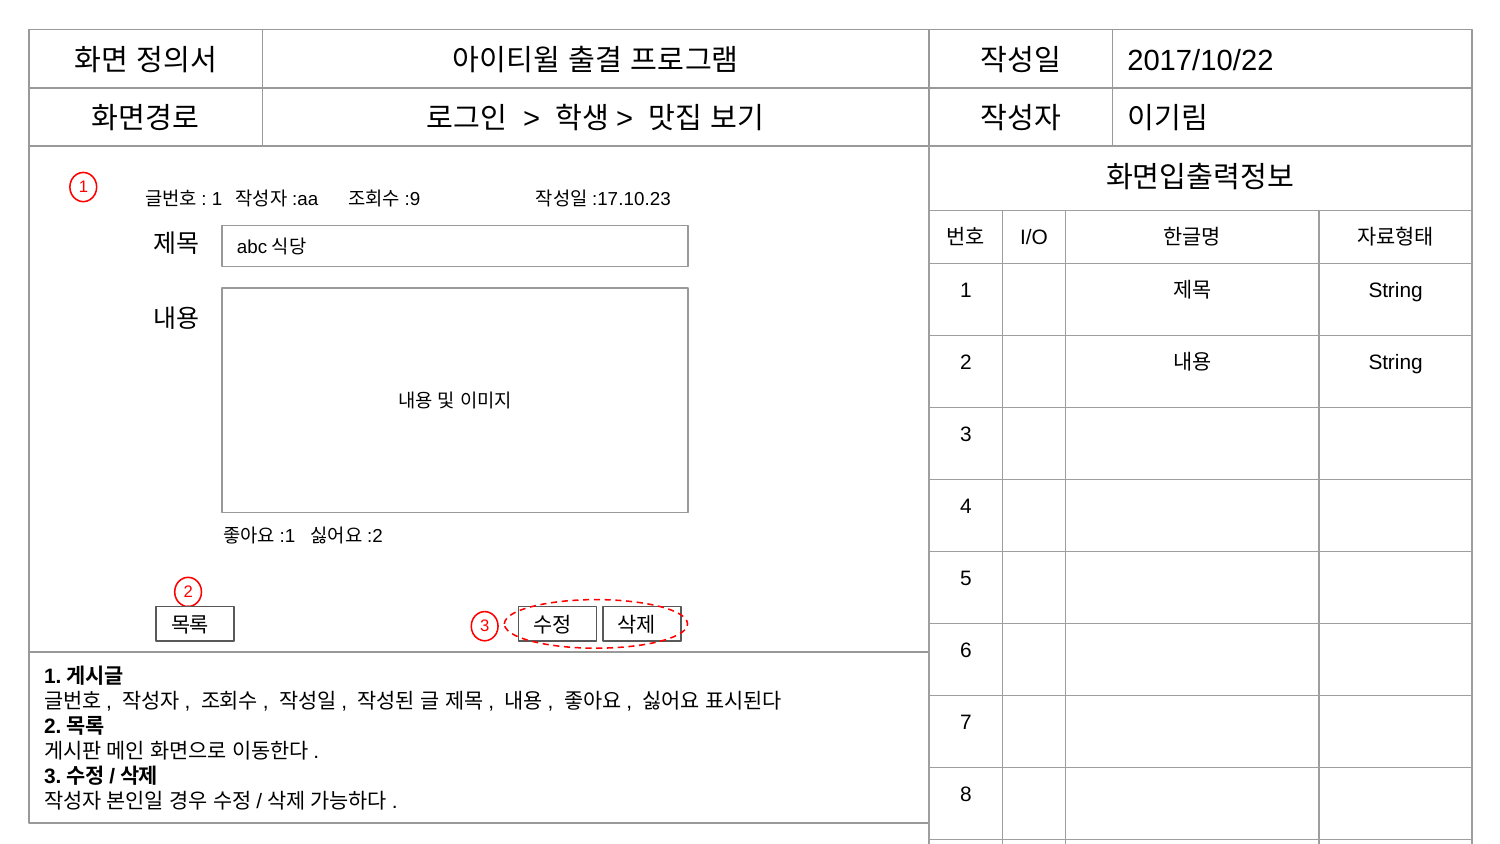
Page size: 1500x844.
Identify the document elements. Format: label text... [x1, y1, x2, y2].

table_cell 1 [930, 264, 1002, 335]
table_cell 내용 [1066, 336, 1318, 407]
text_box 싫어요:2 [295, 509, 413, 551]
table_cell [1320, 696, 1471, 767]
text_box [63, 160, 104, 202]
table_cell [1003, 480, 1065, 551]
text_box 수정 [518, 638, 530, 642]
table_cell [1066, 696, 1318, 767]
table_cell [1003, 336, 1065, 407]
table_cell 6 [930, 624, 1002, 695]
table_cell [1066, 840, 1318, 844]
table_cell [1003, 624, 1065, 695]
text_box 2017/10/22 [1112, 29, 1473, 87]
text_box 작성일:17.10.23 [520, 171, 688, 213]
table_cell [1066, 768, 1318, 839]
text_box 이기림 [1112, 87, 1473, 146]
table_cell 9 [930, 840, 1002, 844]
text_box 1.게시글 글번호, 작성자, 조회수, 작성일, 작성된 글 제목, 내용, 좋아요, 싫어요 표시된다 2.목록 게시판 메인 화면으로 이동한다. 3.수정/삭제 작성자 본인일 경우 수정/삭제 가능하다. [29, 652, 928, 823]
text_box 수정 [518, 606, 530, 610]
table_cell [1003, 408, 1065, 479]
text_box 작성일 [929, 29, 1112, 87]
table_cell [1320, 624, 1471, 695]
table_cell String [1320, 264, 1471, 335]
table_cell [1320, 480, 1471, 551]
text_box 작성자:aa [220, 171, 333, 213]
table_cell 3 [930, 408, 1002, 479]
text_box 화면경로 [29, 88, 262, 146]
text_box 아이티윌 출결 프로그램 [262, 29, 929, 88]
table_cell 5 [930, 552, 1002, 623]
table_cell 2 [930, 336, 1002, 407]
text_box 삭제 [662, 633, 682, 642]
text_box 작성자 [929, 87, 1112, 146]
text_box 내용 [126, 287, 221, 329]
table_cell 자료형태 [1320, 211, 1471, 263]
text_box 좋아요:1 [208, 509, 295, 551]
table_cell 4 [930, 480, 1002, 551]
text_box 조회수:9 [333, 171, 451, 213]
table_cell 8 [930, 768, 1002, 839]
text_box abc식당 [221, 225, 689, 267]
table_cell 한글명 [1066, 211, 1318, 263]
text_box 로그인 > 학생> 맛집 보기 [262, 88, 929, 146]
table_cell I/O [1003, 211, 1065, 263]
table_cell 제목 [1066, 264, 1318, 335]
table_cell 7 [930, 696, 1002, 767]
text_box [168, 565, 209, 607]
table_header 화면입출력정보 [930, 147, 1471, 210]
table_cell [1003, 552, 1065, 623]
table_cell [1066, 552, 1318, 623]
table_cell [1320, 768, 1471, 839]
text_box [464, 599, 505, 642]
table_cell 번호 [930, 211, 1002, 263]
text_box 목록 [156, 606, 235, 642]
table_cell [1066, 408, 1318, 479]
table_cell [1320, 408, 1471, 479]
table_cell [1003, 696, 1065, 767]
text_box 내용 및 이미지 [221, 287, 689, 513]
text_box 글번호: 1 [130, 171, 220, 213]
table_cell [1320, 552, 1471, 623]
table_cell [1003, 840, 1065, 844]
table_cell [1066, 624, 1318, 695]
table_cell [1320, 840, 1471, 844]
table_cell [1003, 264, 1065, 335]
table_cell [1066, 480, 1318, 551]
table_cell [1003, 768, 1065, 839]
text_box [29, 146, 928, 652]
text_box 화면 정의서 [29, 29, 262, 88]
text_box 제목 [126, 212, 226, 254]
table_cell String [1320, 336, 1471, 407]
text_box 삭제 [662, 606, 682, 614]
text_box [510, 599, 688, 649]
